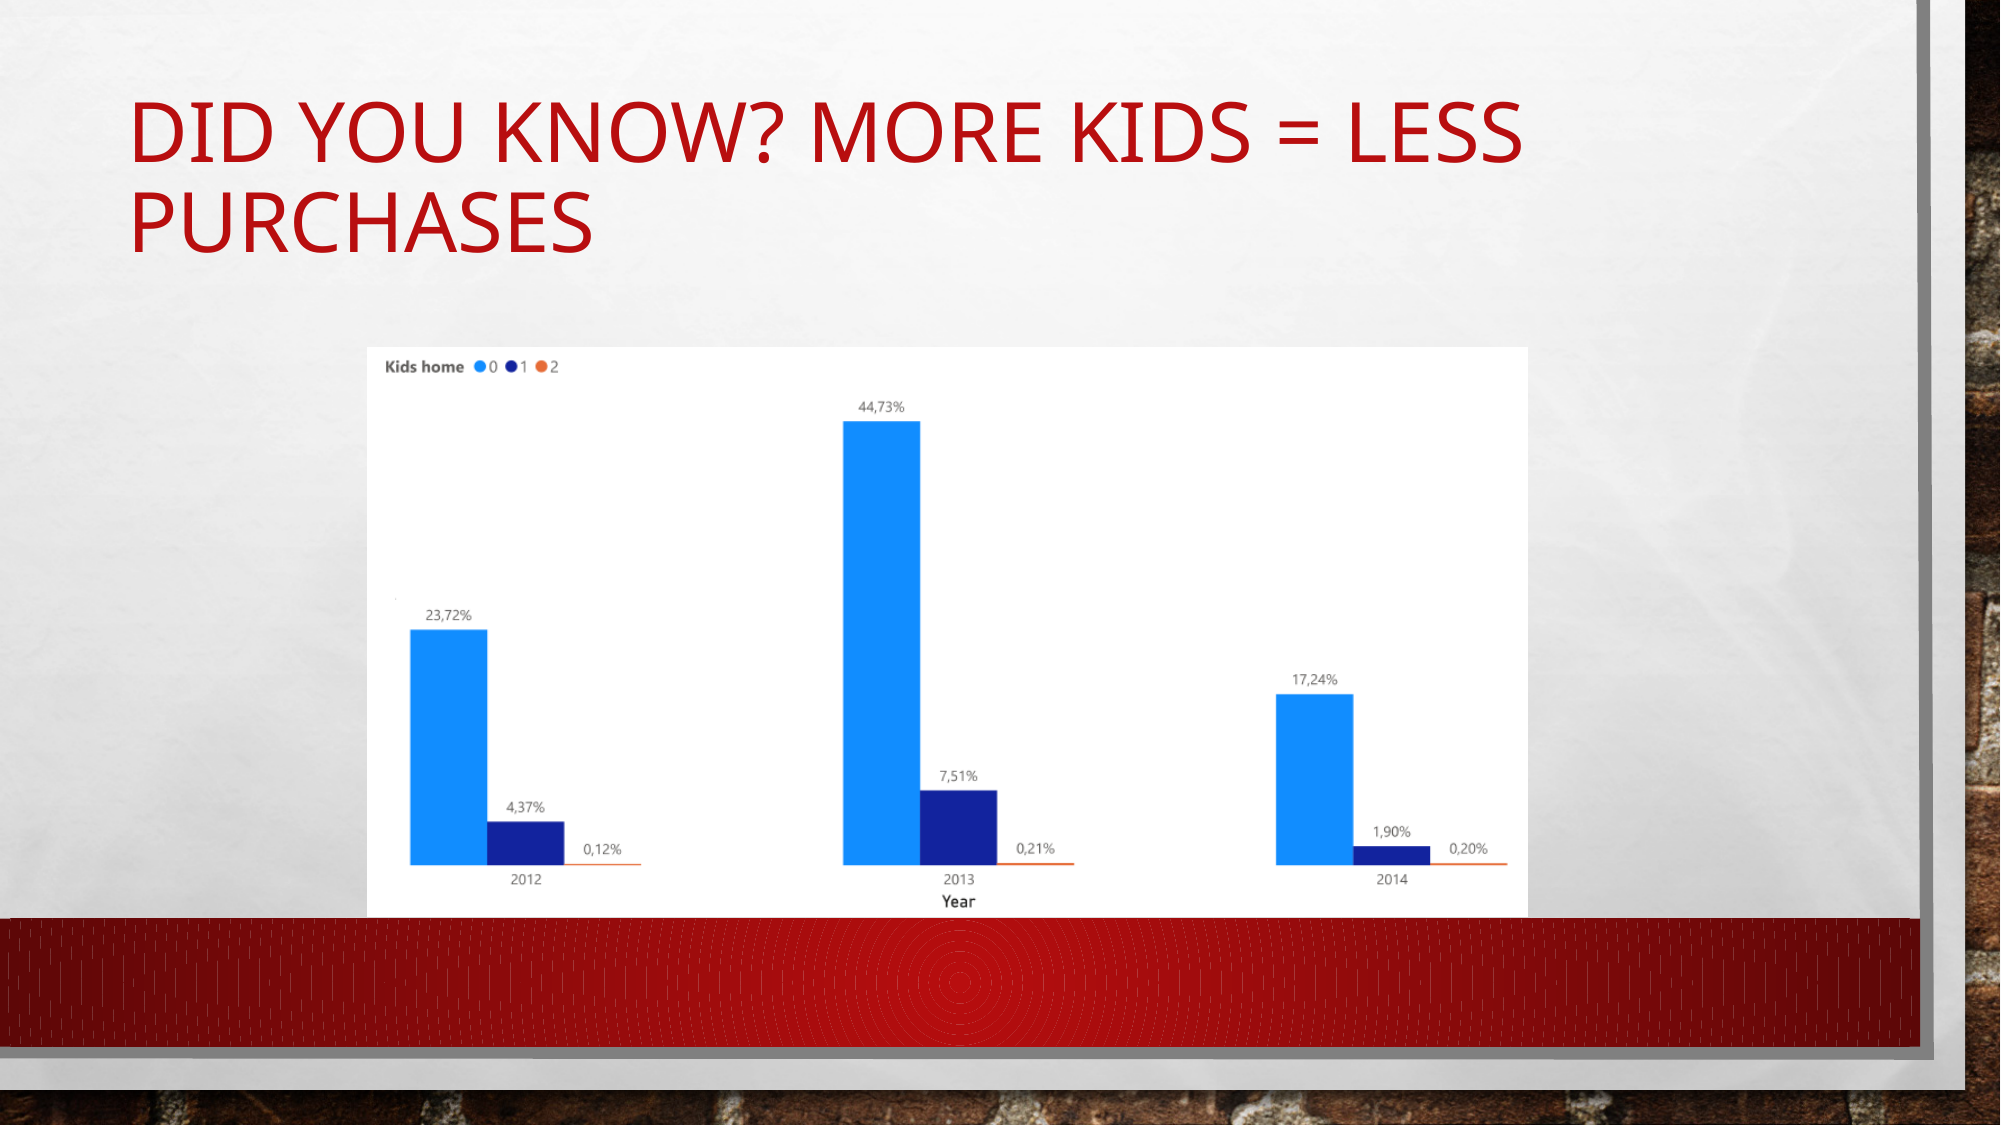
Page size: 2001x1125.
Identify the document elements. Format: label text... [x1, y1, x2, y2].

picture [367, 347, 1528, 917]
picture [0, 0, 2000, 1125]
title Did you know? More kids = Less Purchases [112, 86, 1818, 276]
